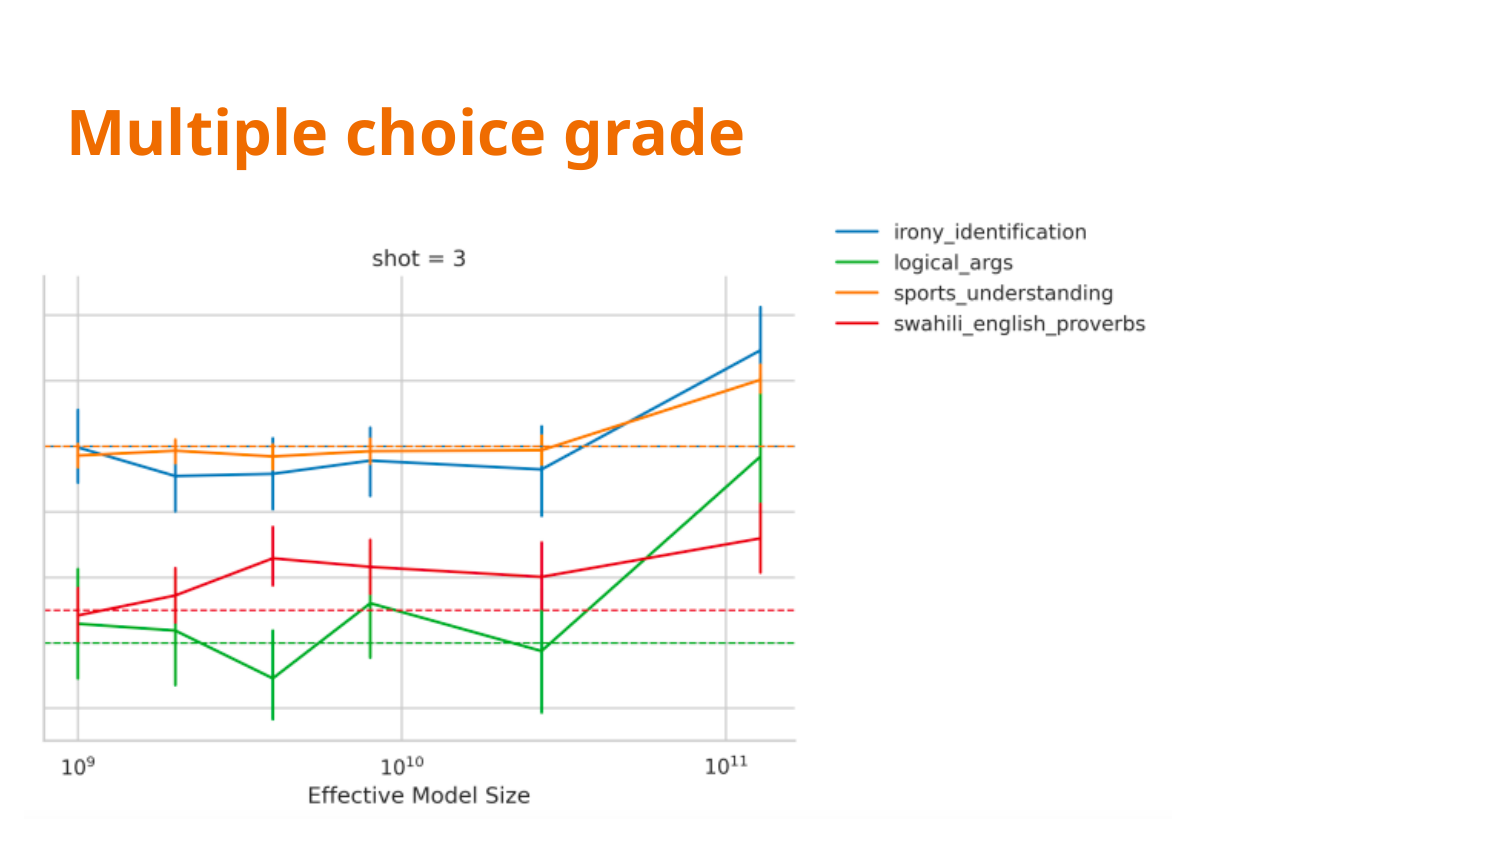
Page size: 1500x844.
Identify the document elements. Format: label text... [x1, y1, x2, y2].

picture [24, 213, 1172, 819]
title Multiple choice grade [51, 72, 1449, 189]
